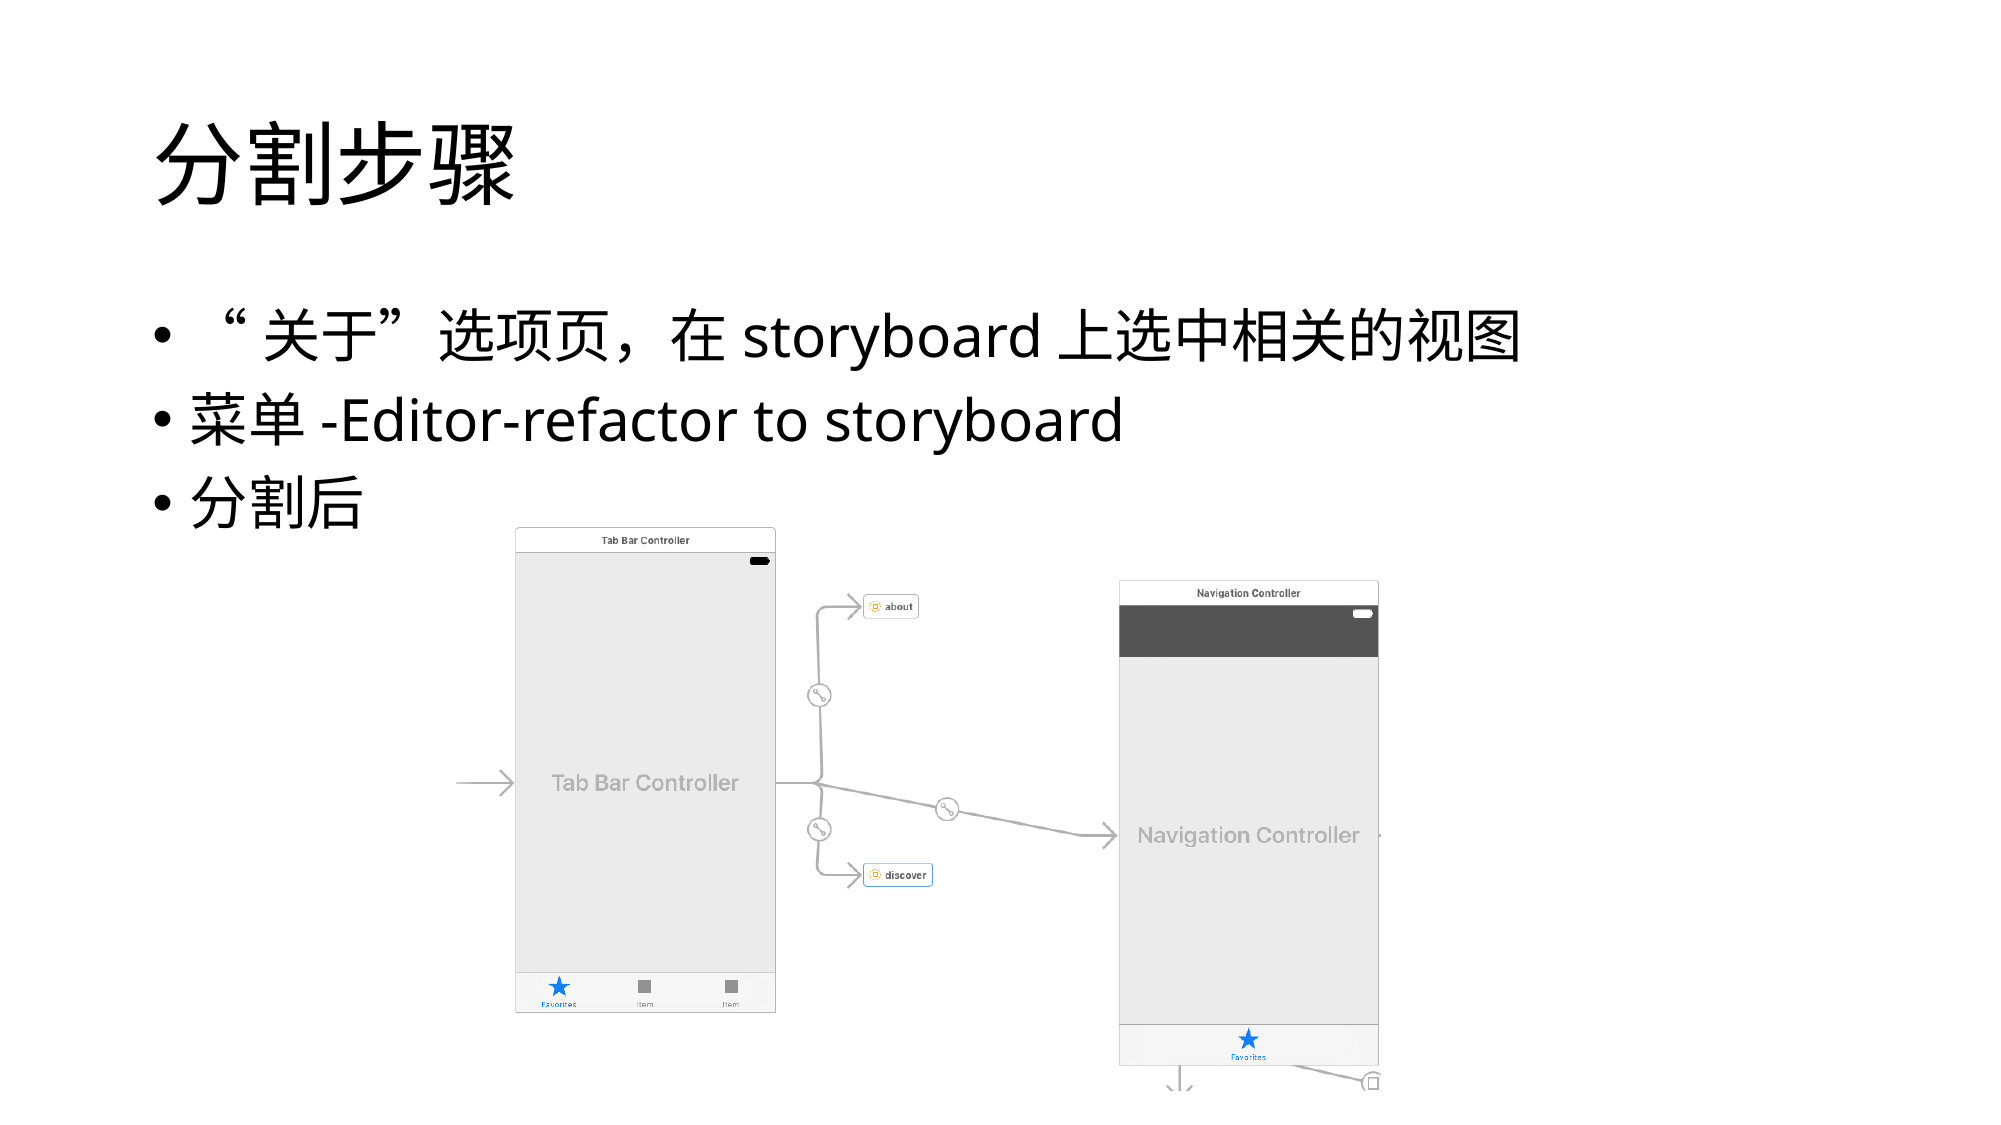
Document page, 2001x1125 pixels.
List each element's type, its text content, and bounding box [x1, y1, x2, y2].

picture [456, 462, 1381, 1091]
title 分割步骤 [137, 59, 1863, 278]
list “关于”选项页，在storyboard上选中相关的视图 菜单-Editor-refactor to storyboard 分割后 [137, 299, 1863, 1014]
